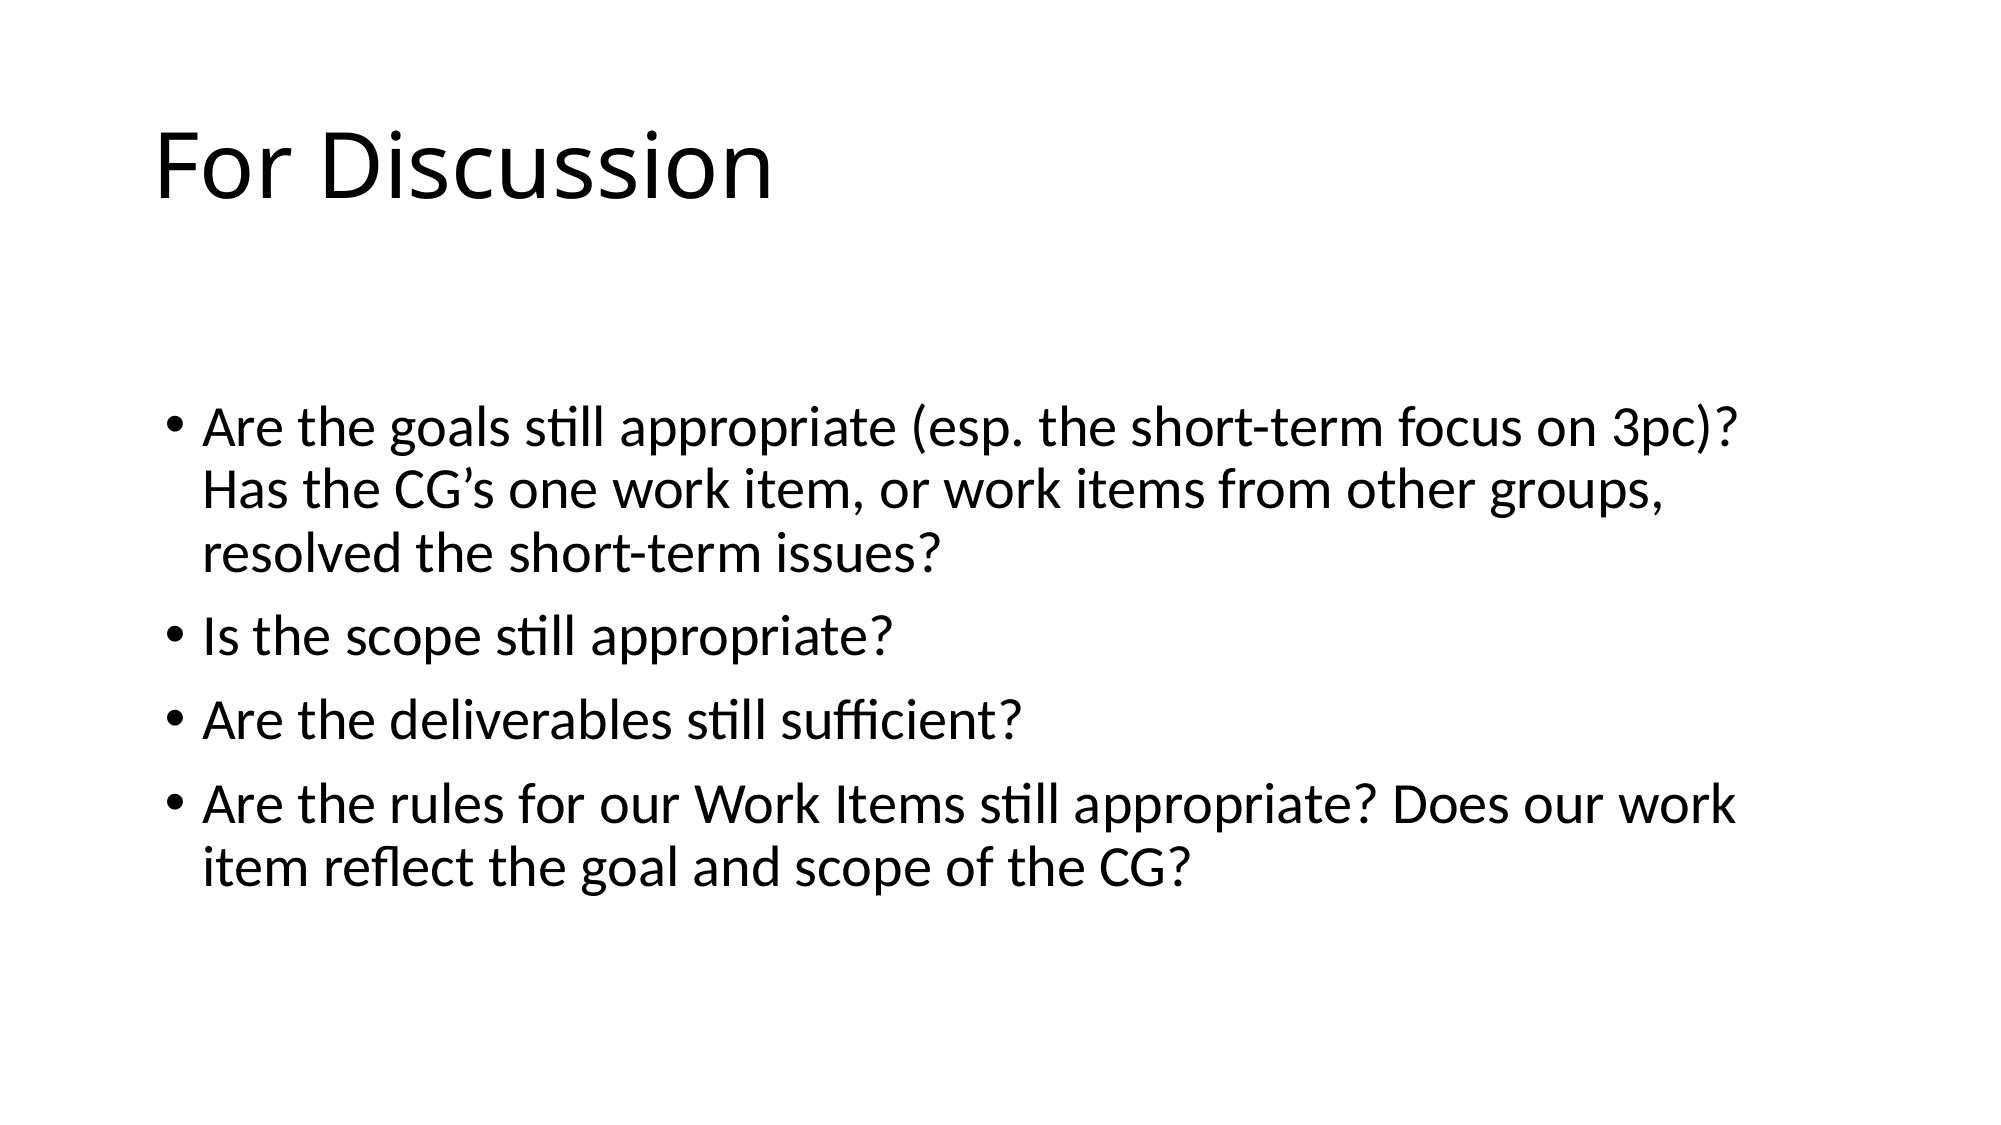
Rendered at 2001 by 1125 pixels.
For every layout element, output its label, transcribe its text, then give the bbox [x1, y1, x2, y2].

title For Discussion [137, 59, 1863, 278]
list Are the goals still appropriate (esp. the short-term focus on 3pc)? Has the CG’s one work item, or work items from other groups, resolved the short-term issues? Is the scope still appropriate? Are the deliverables still sufficient? Are the rules for our Work Items still appropriate? Does our work item reflect the goal and scope of the CG? [149, 388, 1850, 950]
